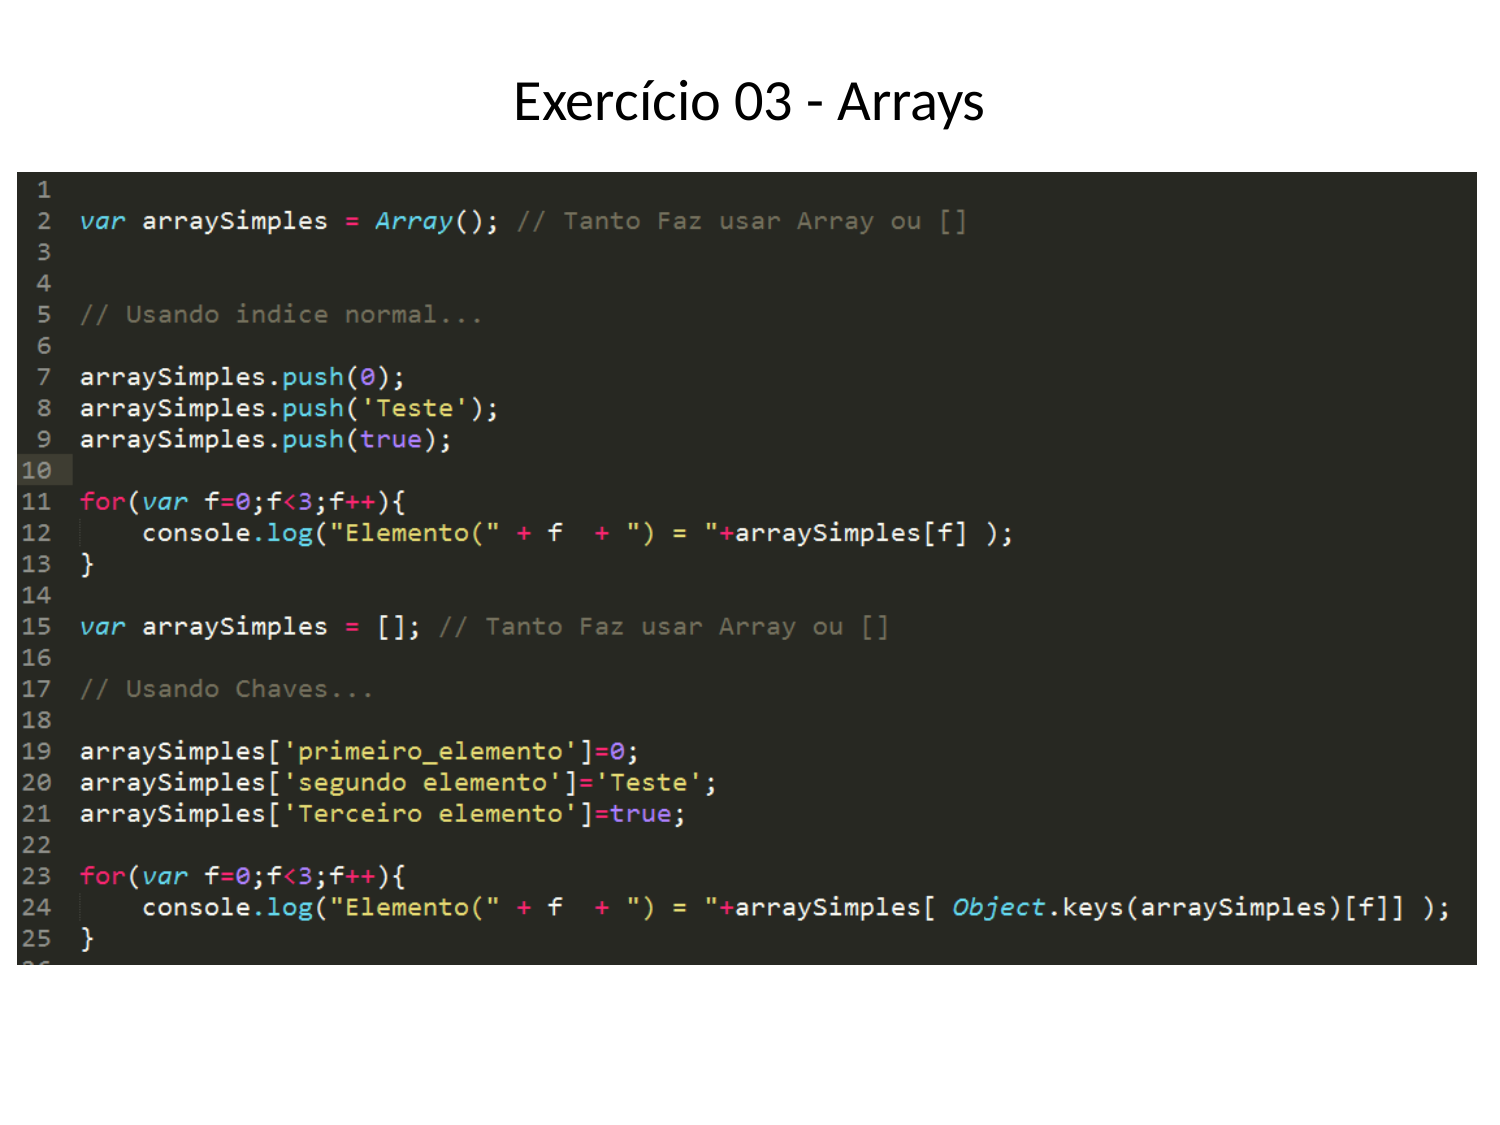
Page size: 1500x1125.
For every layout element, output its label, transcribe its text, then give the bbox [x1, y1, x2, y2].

title Exercício 03 - Arrays [75, 45, 1425, 149]
picture [17, 172, 1477, 966]
